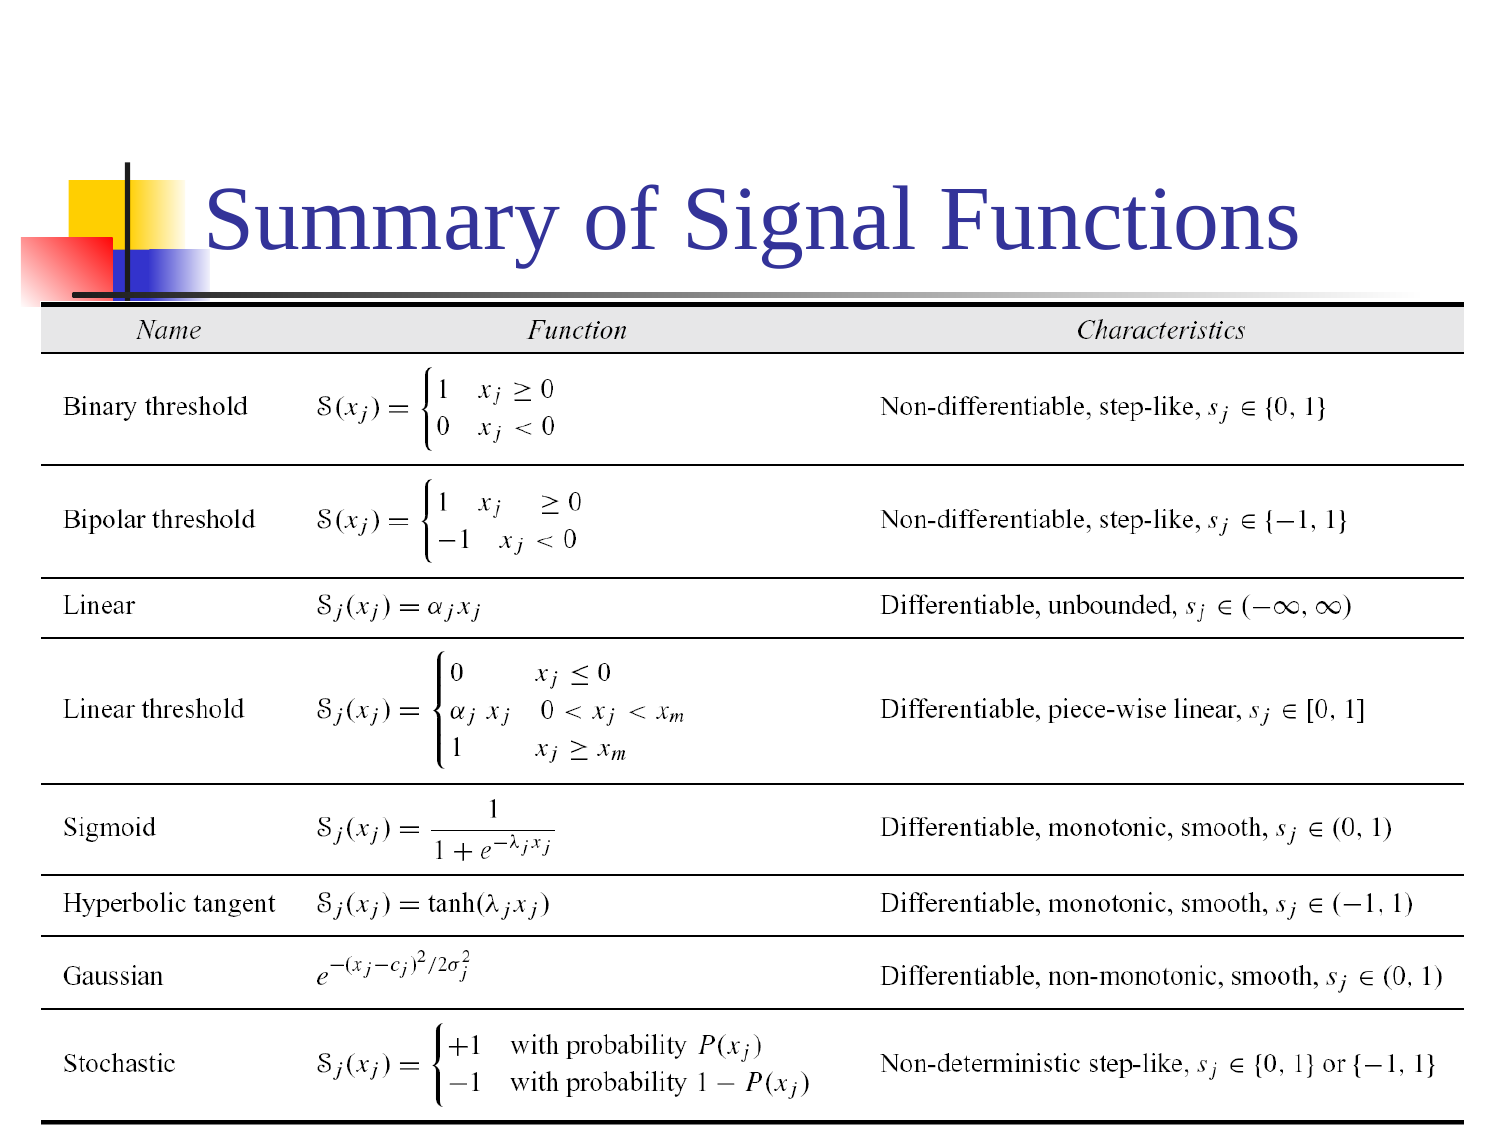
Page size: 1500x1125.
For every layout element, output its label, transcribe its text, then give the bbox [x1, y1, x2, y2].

picture [40, 301, 1465, 1125]
title Summary of Signal Functions [188, 35, 1468, 275]
